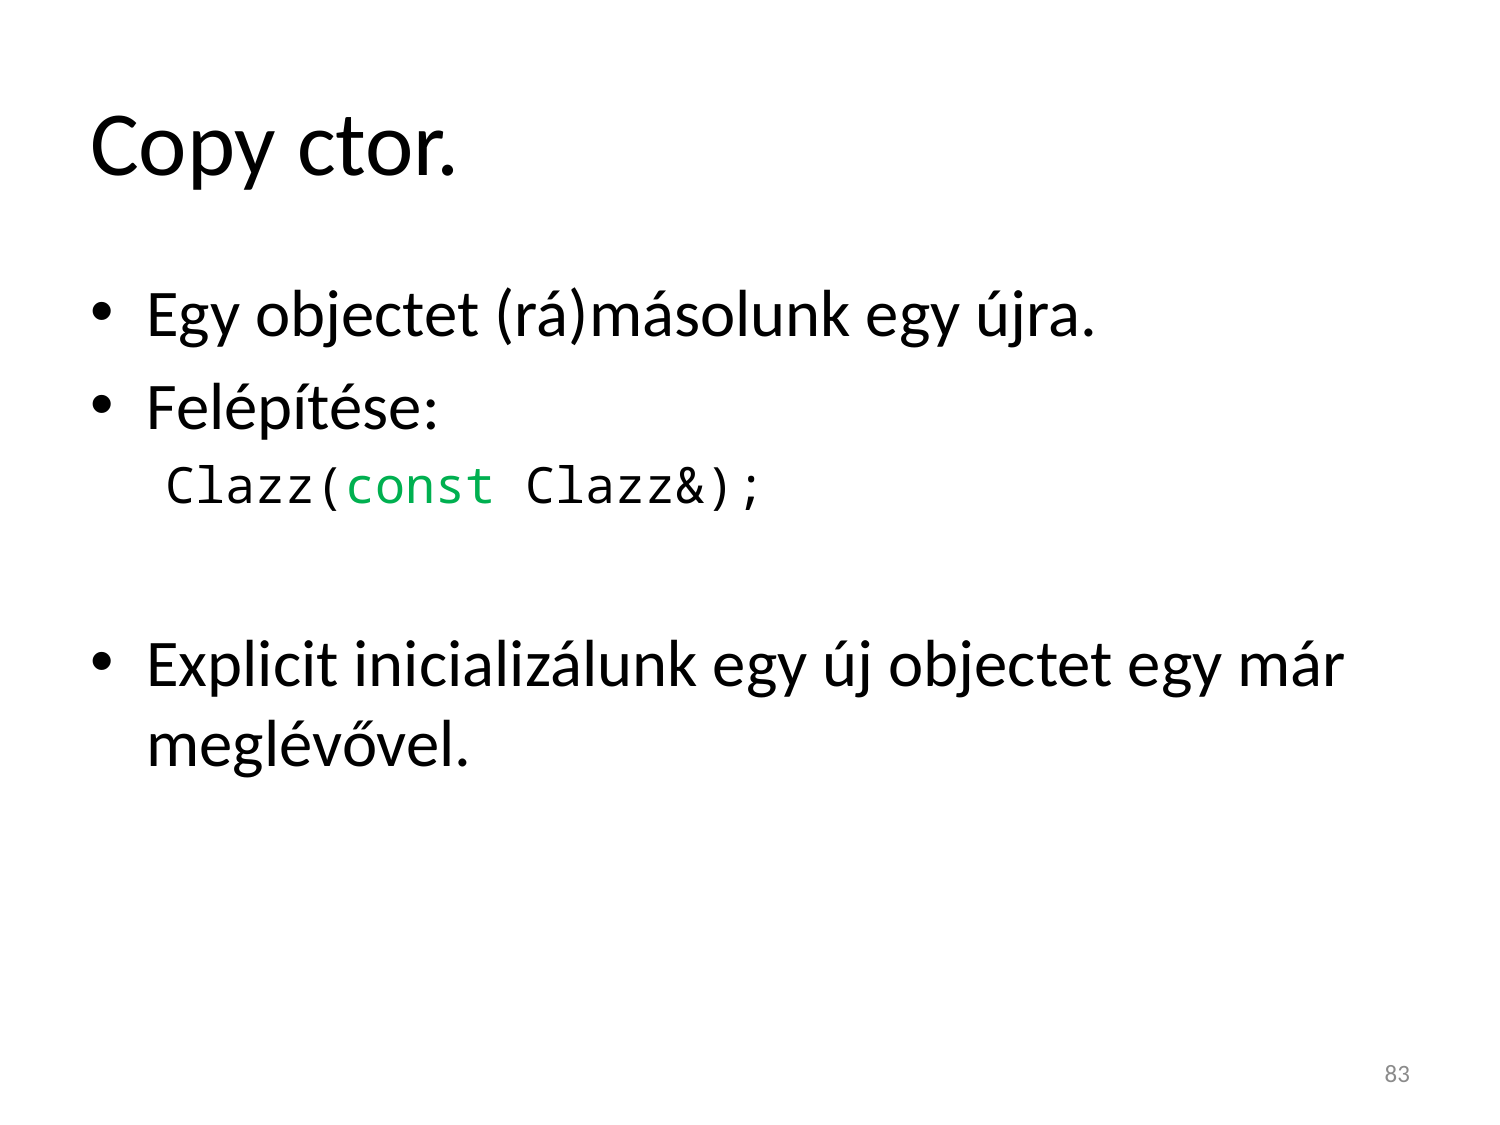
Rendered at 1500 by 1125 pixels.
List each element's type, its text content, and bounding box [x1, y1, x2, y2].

title Copy ctor. [74, 44, 1426, 233]
slide_number 83 [1074, 1042, 1425, 1103]
list Egy objectet (rá)másolunk egy újra. Felépítése: Clazz(const Clazz&); Explicit inicializálunk egy új objectet egy már meglévővel. [74, 262, 1426, 1006]
